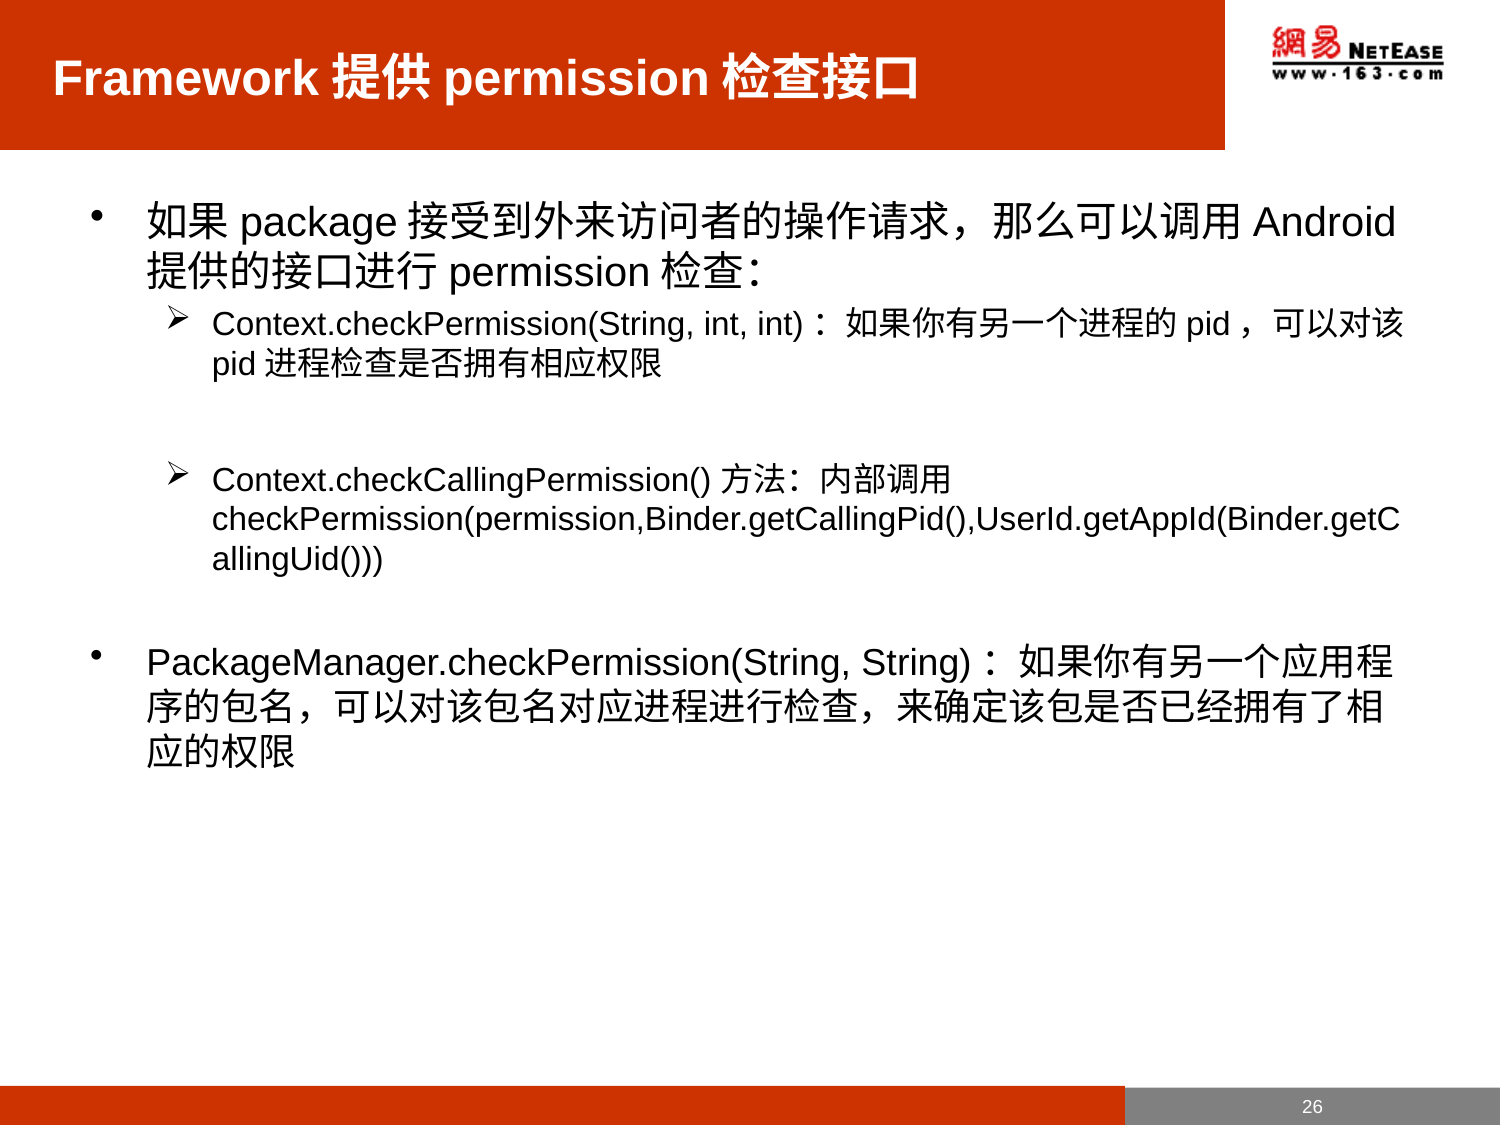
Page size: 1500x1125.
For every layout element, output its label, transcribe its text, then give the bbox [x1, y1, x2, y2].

title Framework提供permission检查接口 [37, 0, 1038, 151]
picture [1262, 24, 1455, 86]
slide_number 26 [1124, 1087, 1500, 1125]
list 如果package接受到外来访问者的操作请求，那么可以调用Android提供的接口进行permission检查： Context.checkPermission(String, int, int)：如果你有另一个进程的pid，可以对该pid进程检查是否拥有相应权限 Context.checkCallingPermission()方法：内部调用checkPermission(permission,Binder.getCallingPid(),UserId.getAppId(Binder.getCallingUid())) PackageManager.checkPermission(String, String)：如果你有另一个应用程序的包名，可以对该包名对应进程进行检查，来确定该包是否已经拥有了相应的权限 [74, 187, 1426, 1051]
footer [0, 1085, 1126, 1125]
